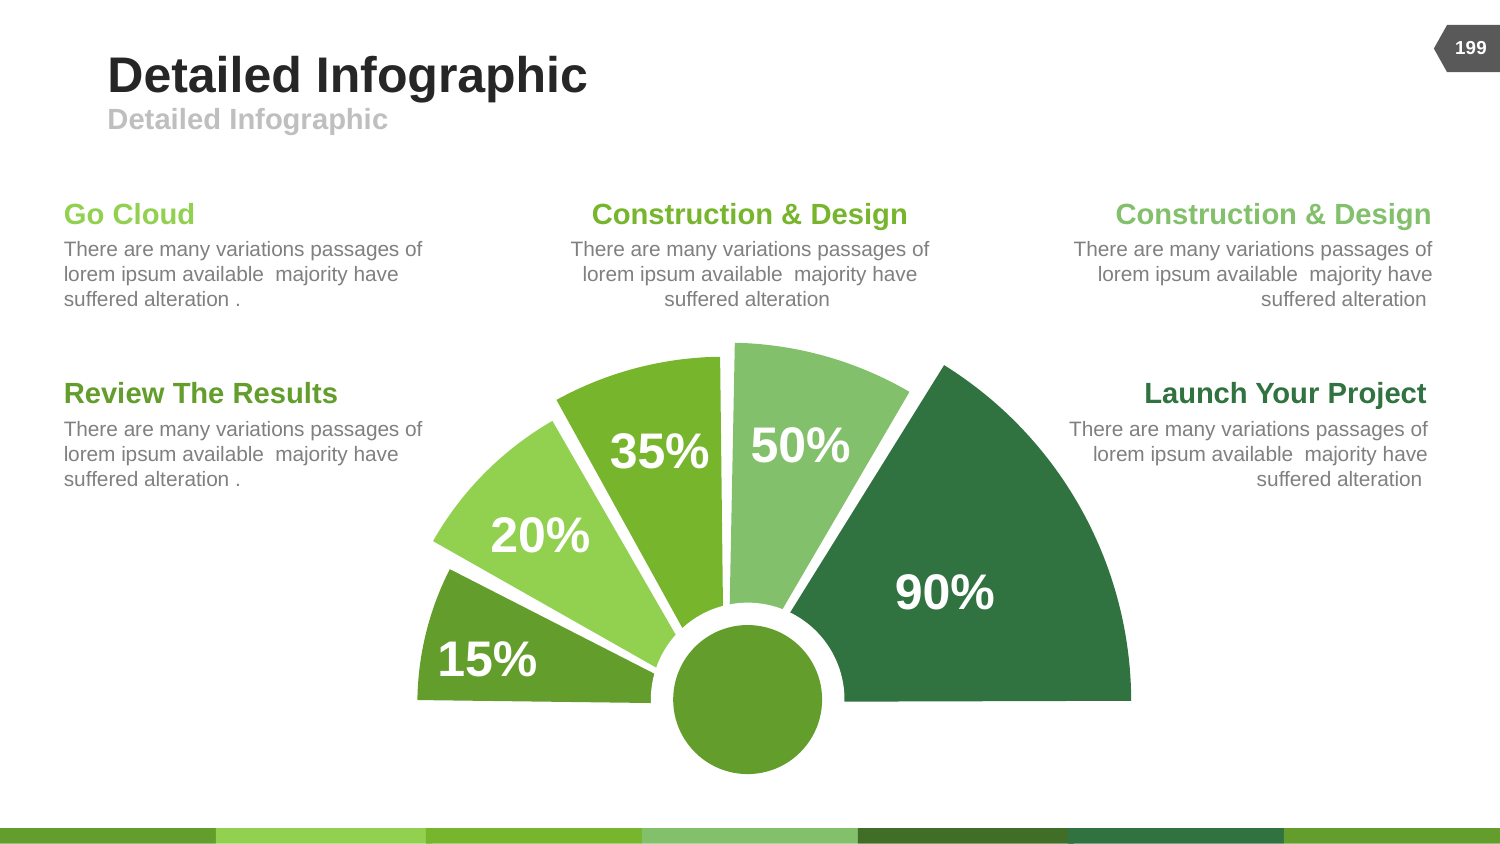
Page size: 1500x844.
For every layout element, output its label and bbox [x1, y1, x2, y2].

text_box [1058, 194, 1433, 312]
title [107, 43, 1033, 102]
list [107, 101, 783, 135]
text_box [563, 194, 937, 312]
slide_number [1439, 24, 1500, 70]
text_box [415, 340, 1429, 797]
text_box [63, 374, 438, 492]
text_box [63, 194, 438, 312]
